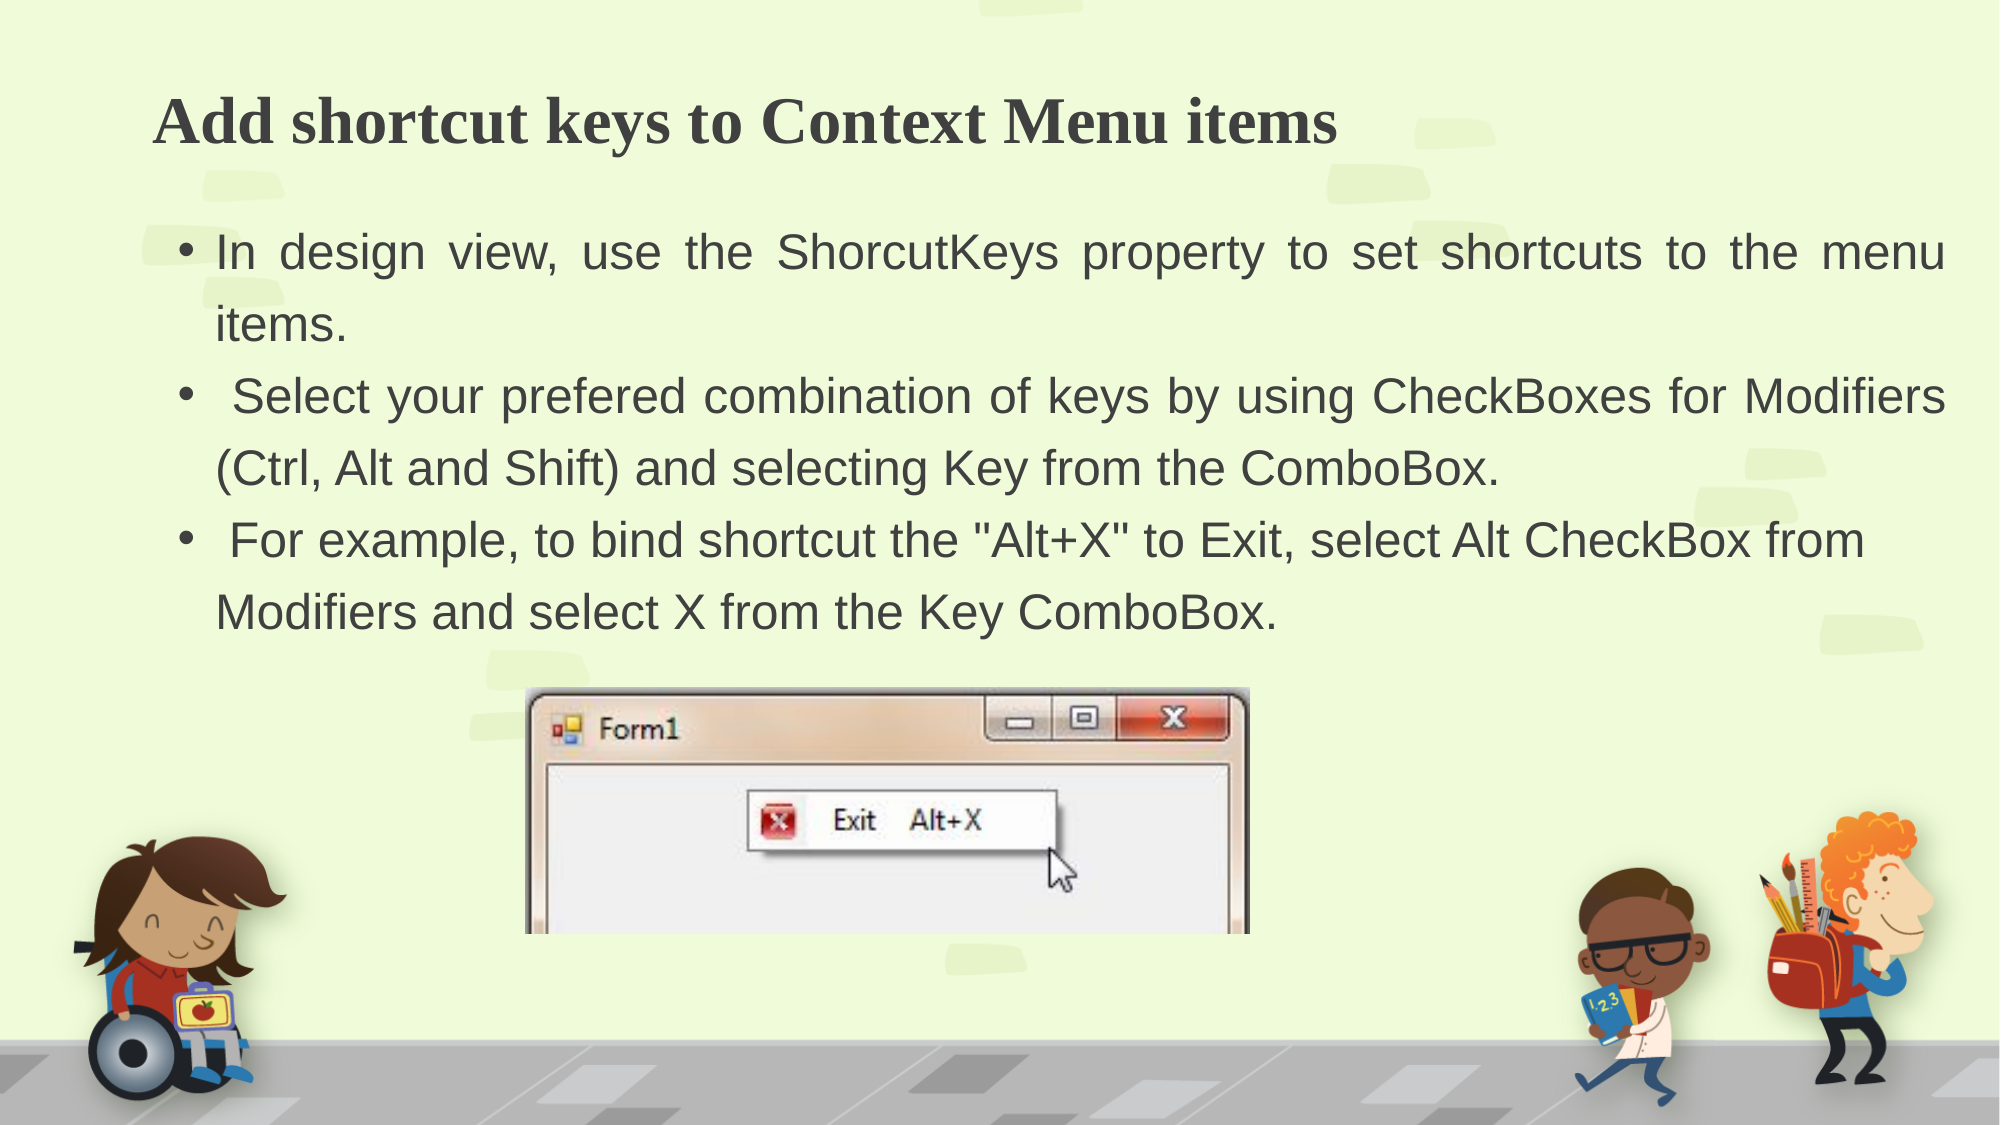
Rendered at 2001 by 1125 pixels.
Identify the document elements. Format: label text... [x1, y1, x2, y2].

list In design view, use the ShorcutKeys property to set shortcuts to the menu items. Select your prefered combination of keys by using CheckBoxes for Modifiers (Ctrl, Alt and Shift) and selecting Key from the ComboBox. For example, to bind shortcut the "Alt+X" to Exit, select Alt CheckBox from Modifiers and select X from the Key ComboBox. [162, 200, 1963, 870]
picture [0, 0, 2000, 1125]
title Add shortcut keys to Context Menu items [137, 50, 1750, 166]
